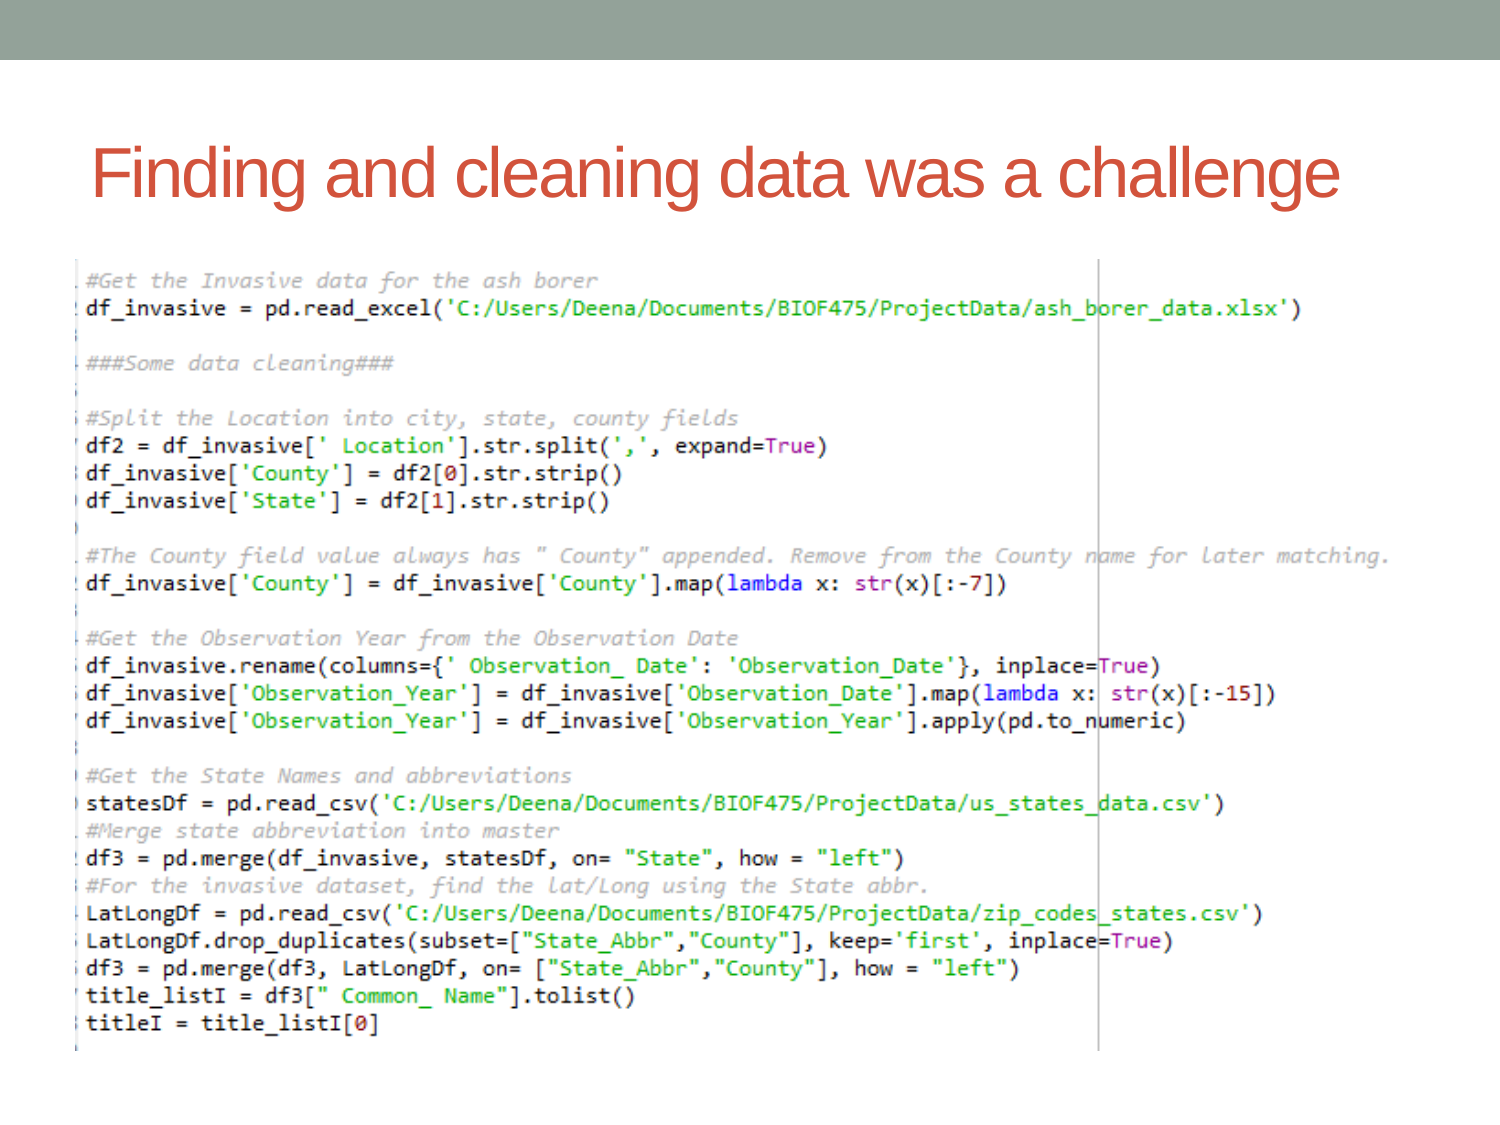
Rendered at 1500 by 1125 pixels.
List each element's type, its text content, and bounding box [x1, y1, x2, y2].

title Finding and cleaning data was a challenge [75, 87, 1425, 250]
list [74, 259, 1401, 1051]
